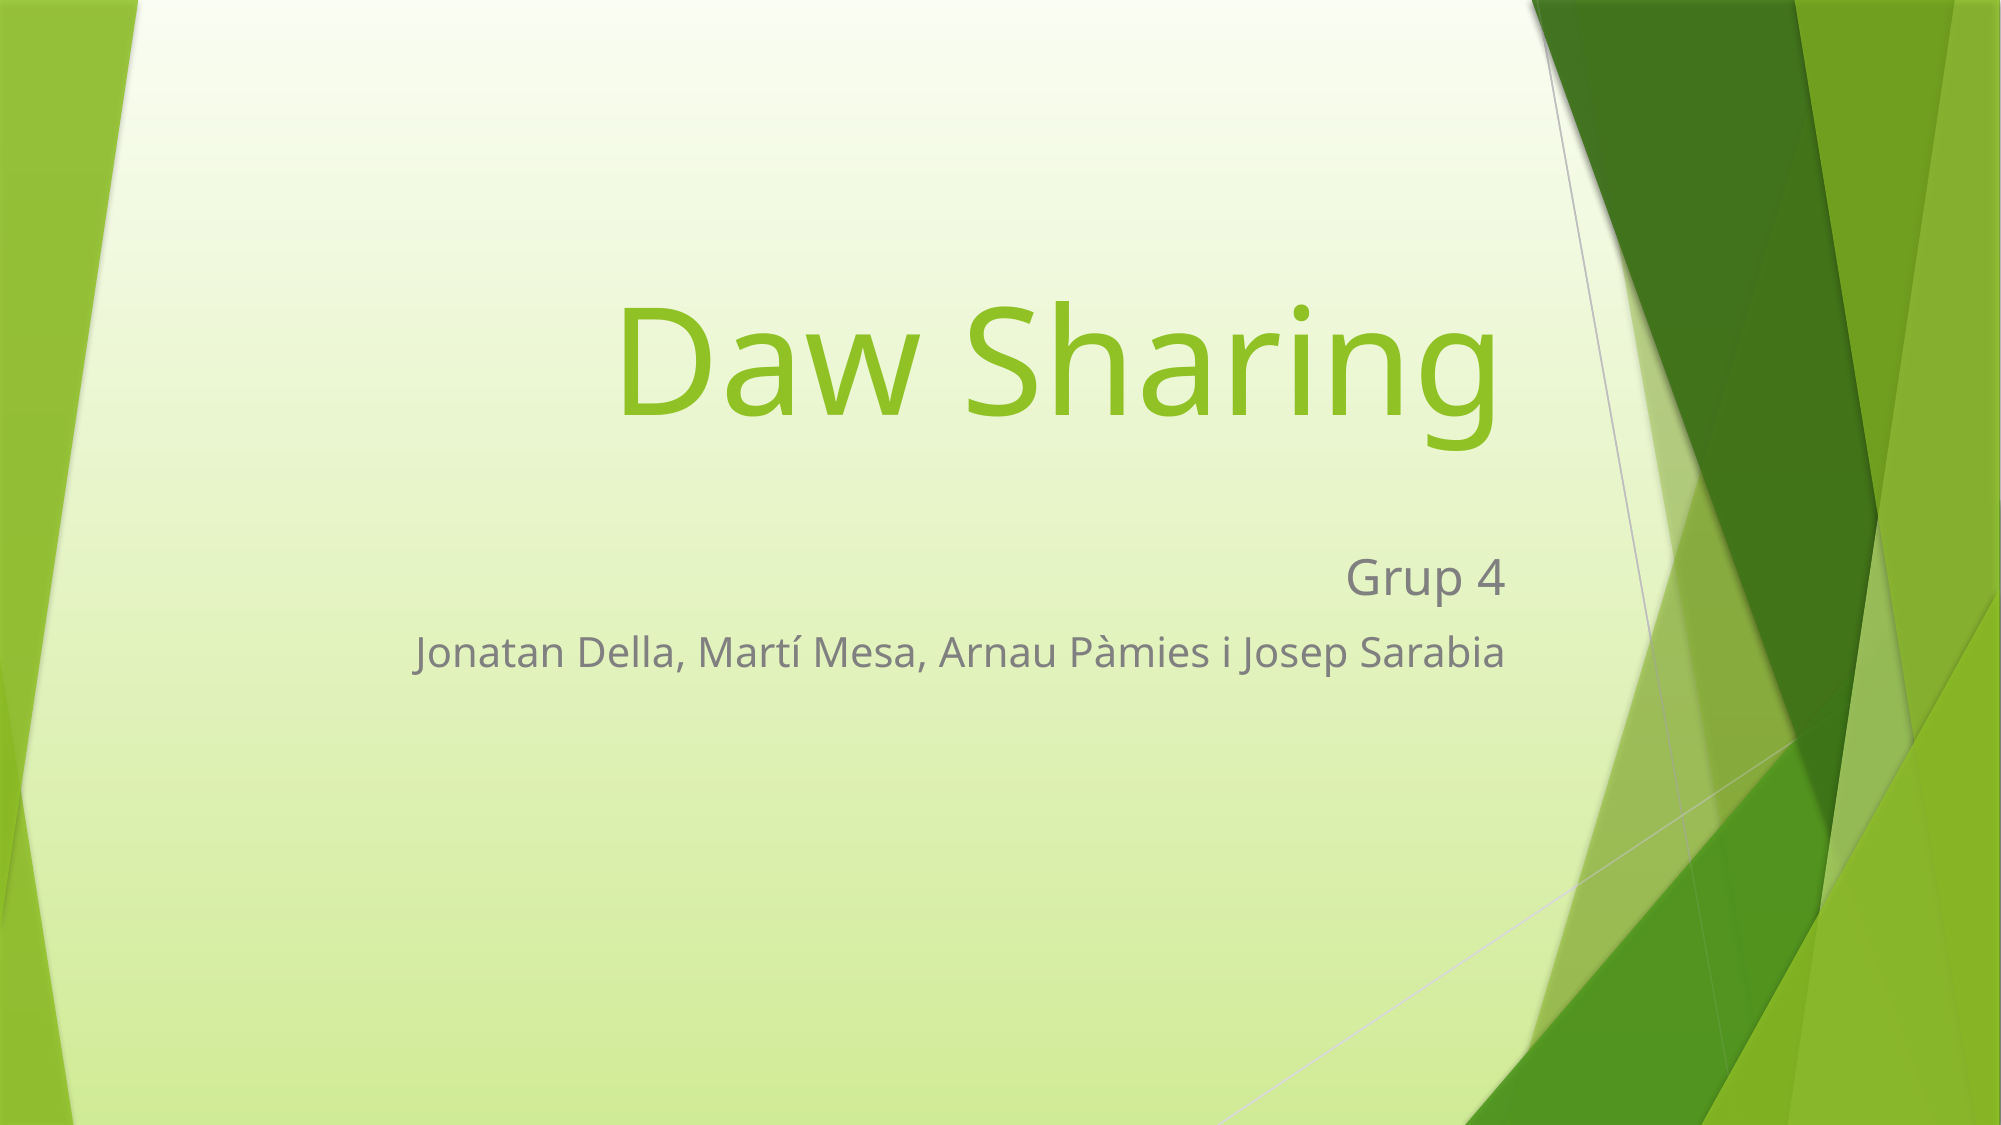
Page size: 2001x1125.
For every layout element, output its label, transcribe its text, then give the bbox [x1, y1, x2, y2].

title Daw Sharing [247, 183, 1522, 454]
subtitle Grup 4 Jonatan Della, Martí Mesa, Arnau Pàmies i Josep Sarabia [247, 537, 1522, 718]
